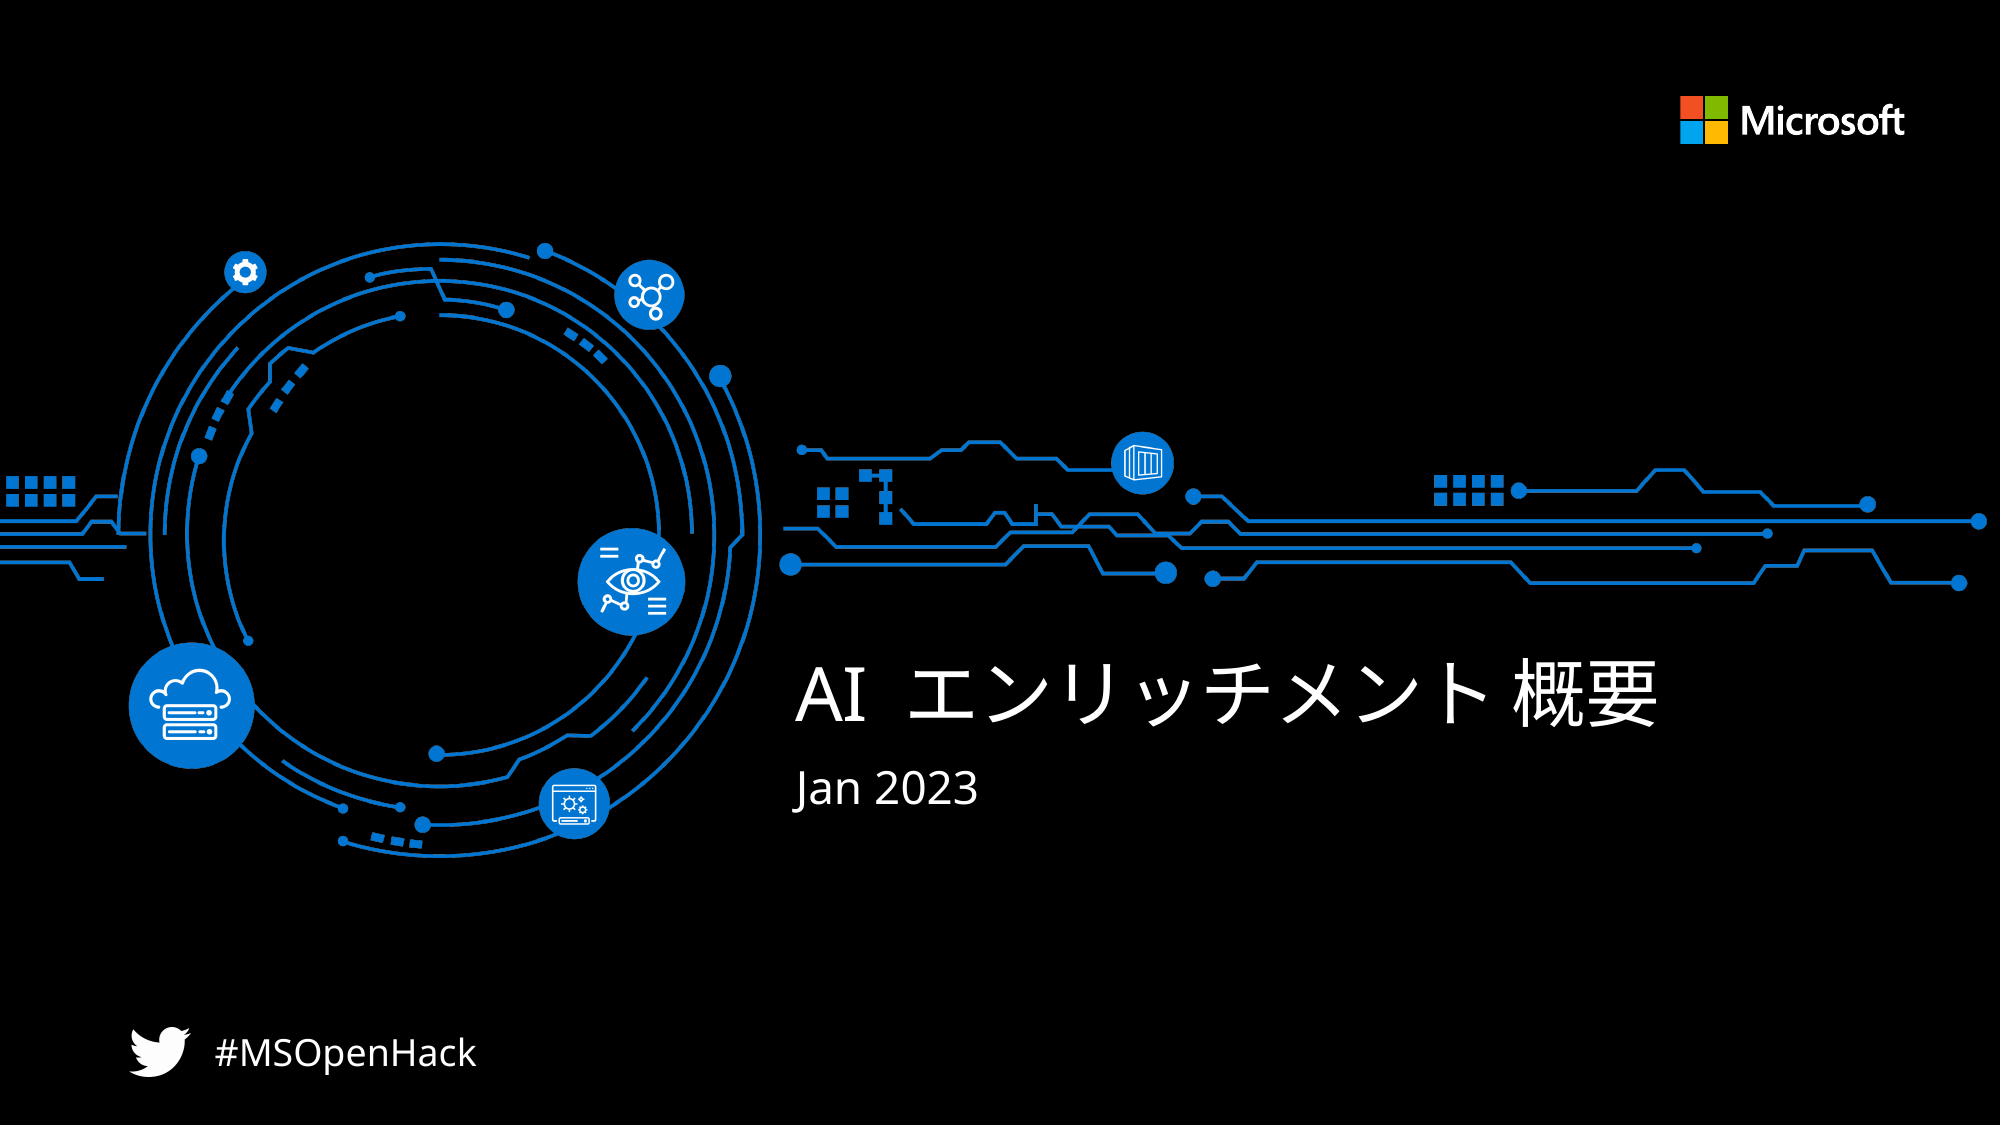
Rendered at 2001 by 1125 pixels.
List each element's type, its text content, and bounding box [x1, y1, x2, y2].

picture [129, 1027, 191, 1078]
title AI エンリッチメント 概要 [795, 646, 1958, 738]
picture [0, 242, 1987, 858]
text_box #MSOpenHack [199, 1022, 492, 1082]
subtitle Jan 2023 [795, 758, 1958, 815]
